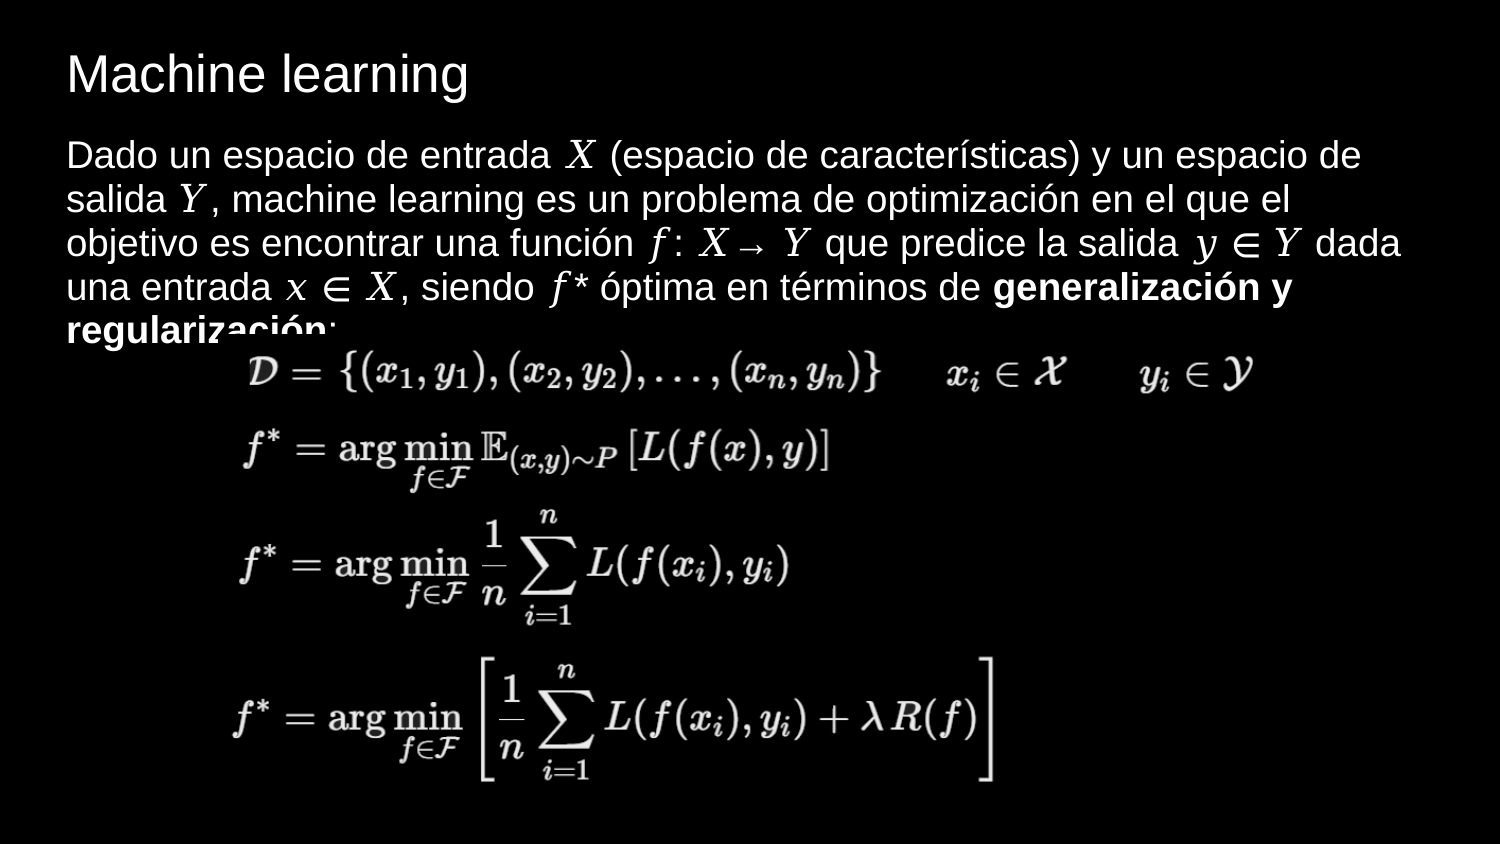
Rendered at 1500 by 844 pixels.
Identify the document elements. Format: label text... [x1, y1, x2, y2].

picture [218, 334, 1270, 807]
list Dado un espacio de entrada 𝑋 (espacio de características) y un espacio de salida 𝑌, machine learning es un problema de optimización en el que el objetivo es encontrar una función 𝑓: 𝑋→ 𝑌 que predice la salida 𝑦 ∈ 𝑌 dada una entrada 𝑥 ∈ 𝑋, siendo 𝑓* óptima en términos de generalización y regularización: [51, 118, 1449, 323]
title Machine learning [51, 24, 1449, 118]
